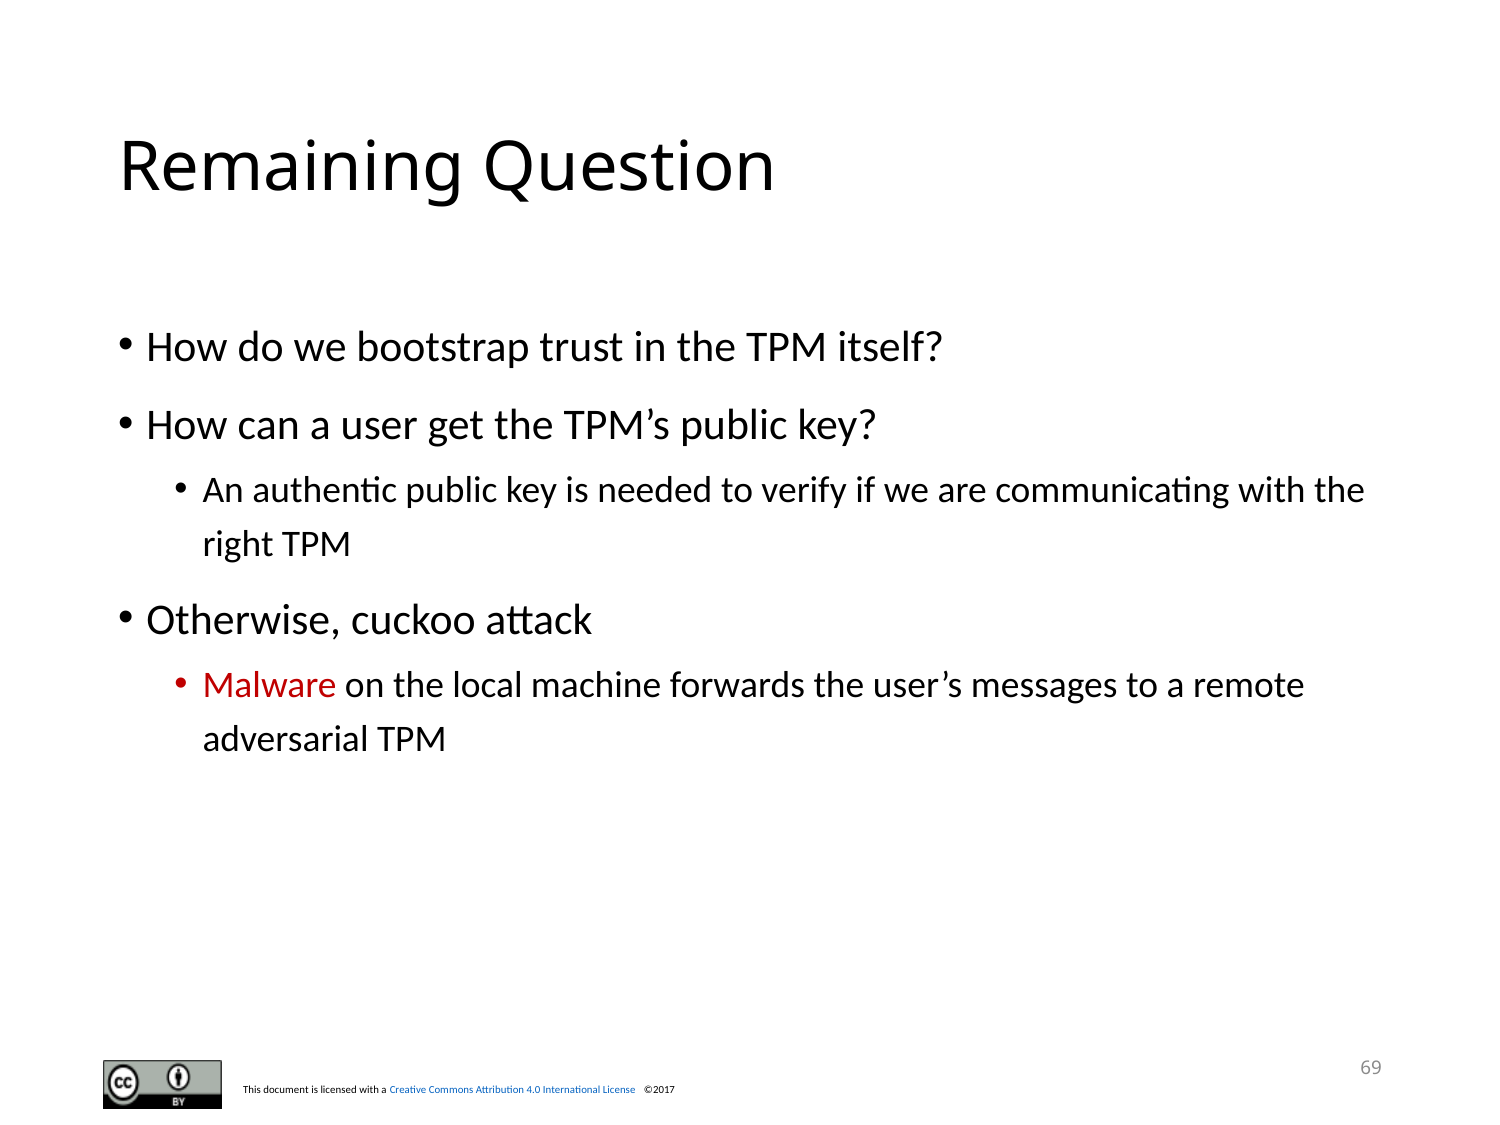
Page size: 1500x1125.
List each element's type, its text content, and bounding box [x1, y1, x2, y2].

slide_number 69 [1315, 1038, 1397, 1099]
title Remaining Question [103, 59, 1397, 278]
list How do we bootstrap trust in the TPM itself? How can a user get the TPM’s public key? An authentic public key is needed to verify if we are communicating with the right TPM Otherwise, cuckoo attack Malware on the local machine forwards the user’s messages to a remote adversarial TPM [103, 299, 1397, 1014]
picture [103, 1060, 222, 1109]
